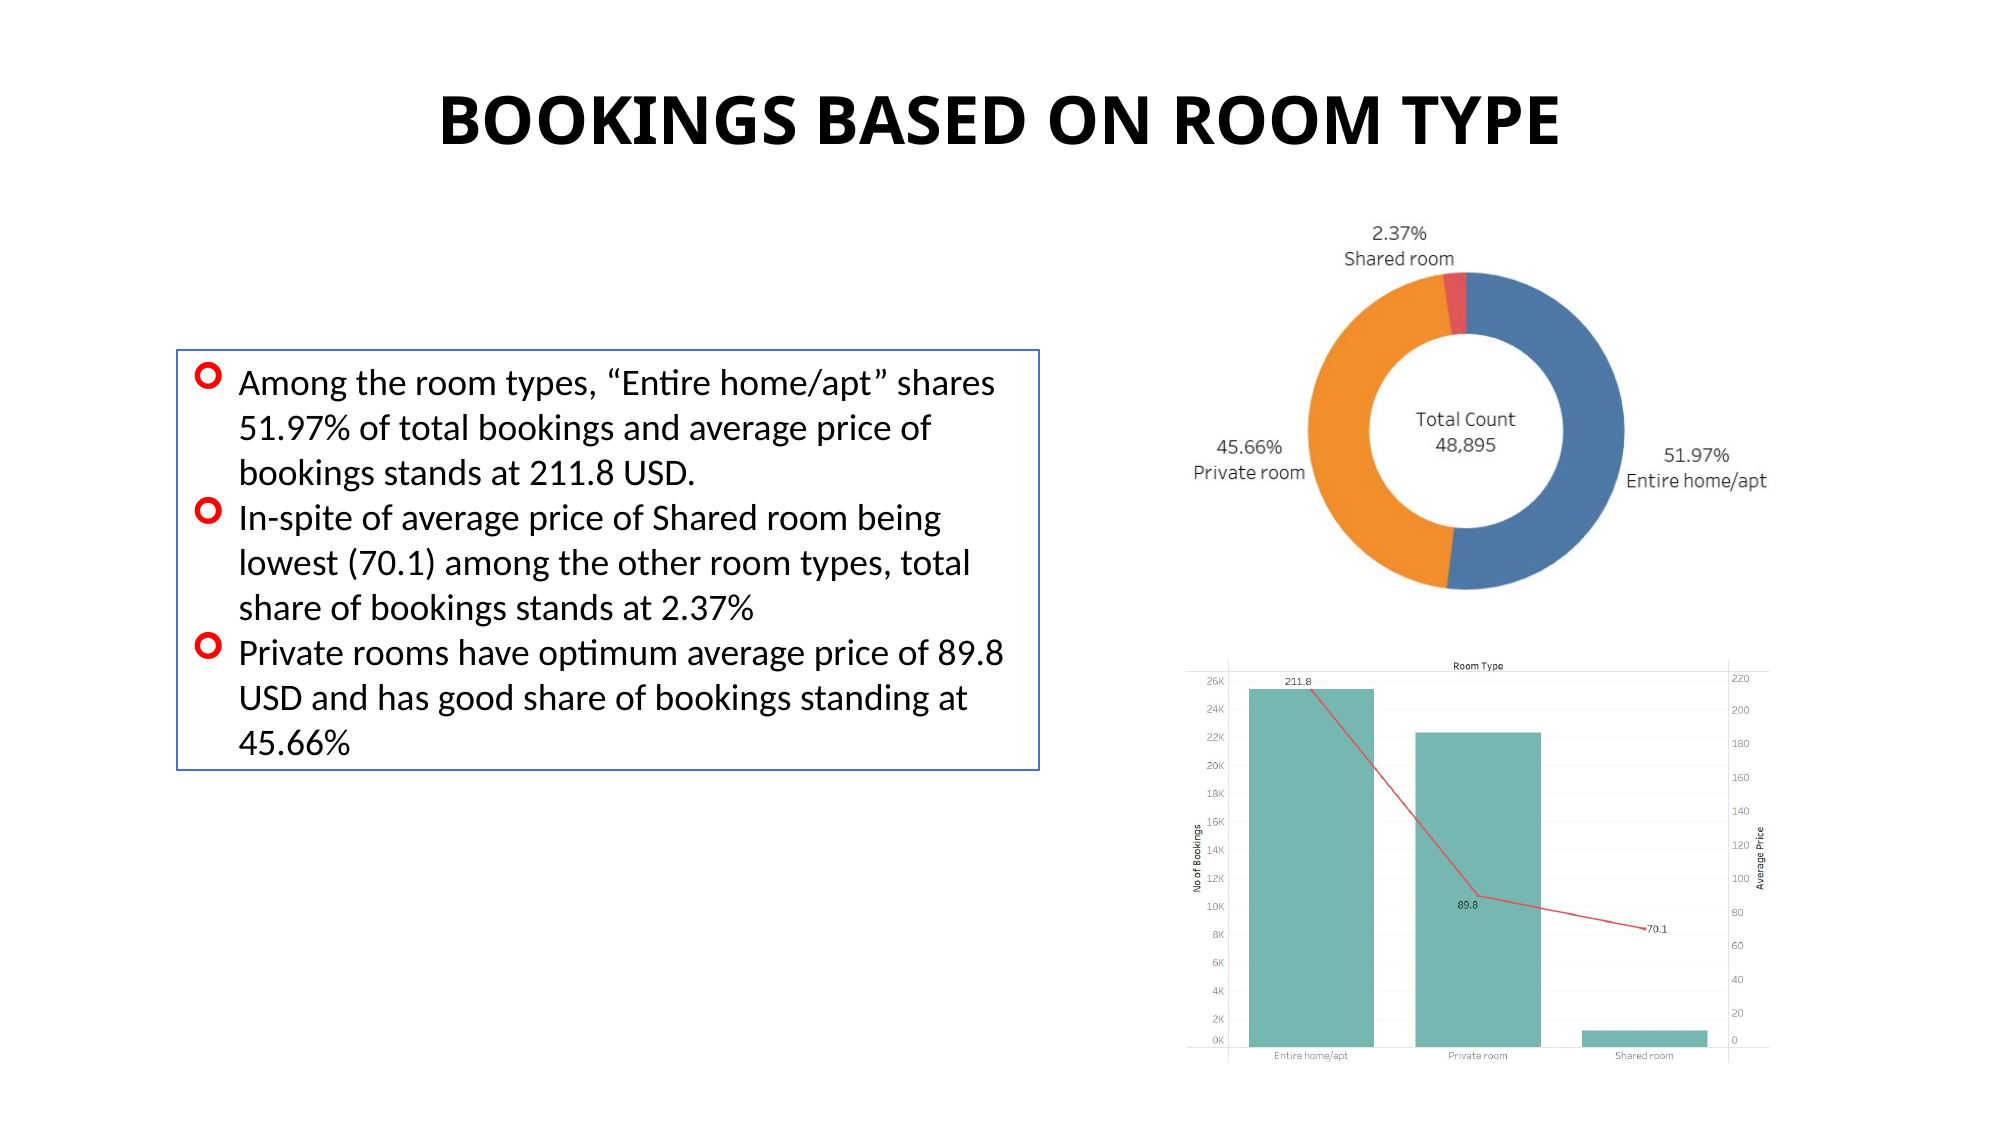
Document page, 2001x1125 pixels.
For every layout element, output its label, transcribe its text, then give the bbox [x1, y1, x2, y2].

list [1183, 659, 1775, 1067]
picture [1183, 205, 1775, 607]
title BOOKINGS BASED ON ROOM TYPE [137, 59, 1863, 187]
text_box Among the room types, “Entire home/apt” shares 51.97% of total bookings and average price of bookings stands at 211.8 USD. In-spite of average price of Shared room being lowest (70.1) among the other room types, total share of bookings stands at 2.37% Private rooms have optimum average price of 89.8 USD and has good share of bookings standing at 45.66% [176, 349, 1040, 771]
